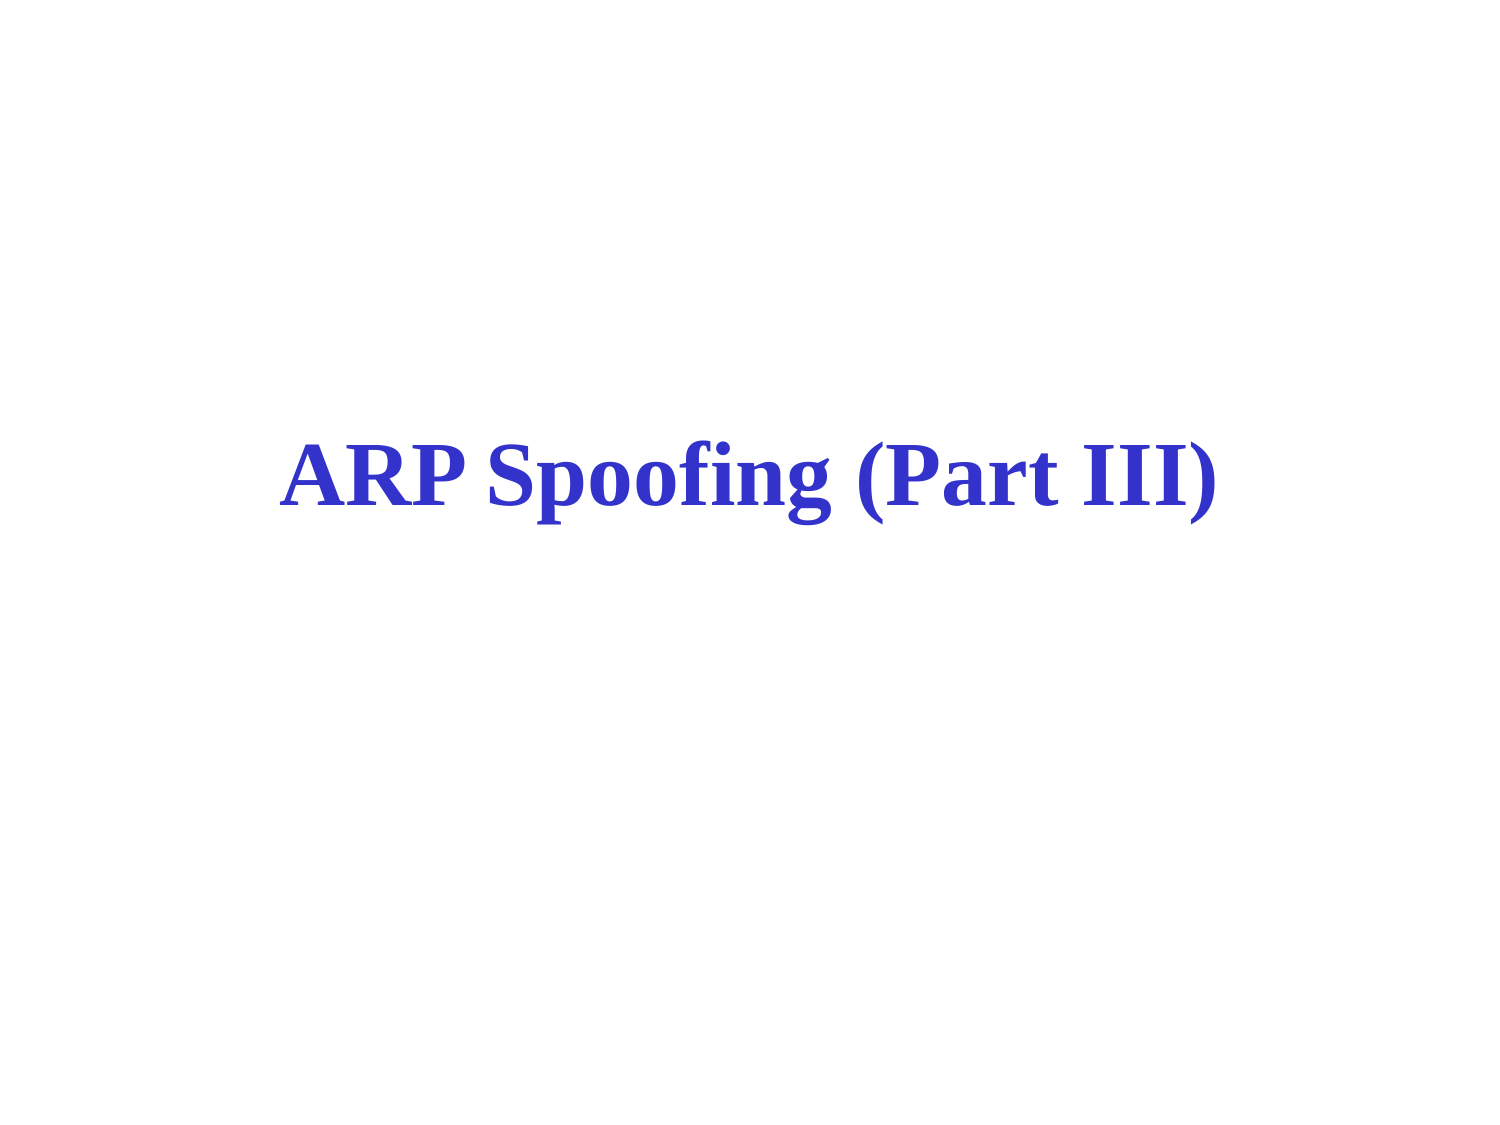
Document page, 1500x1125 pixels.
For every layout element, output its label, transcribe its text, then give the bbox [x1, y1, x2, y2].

title ARP Spoofing (Part III) [112, 375, 1388, 563]
